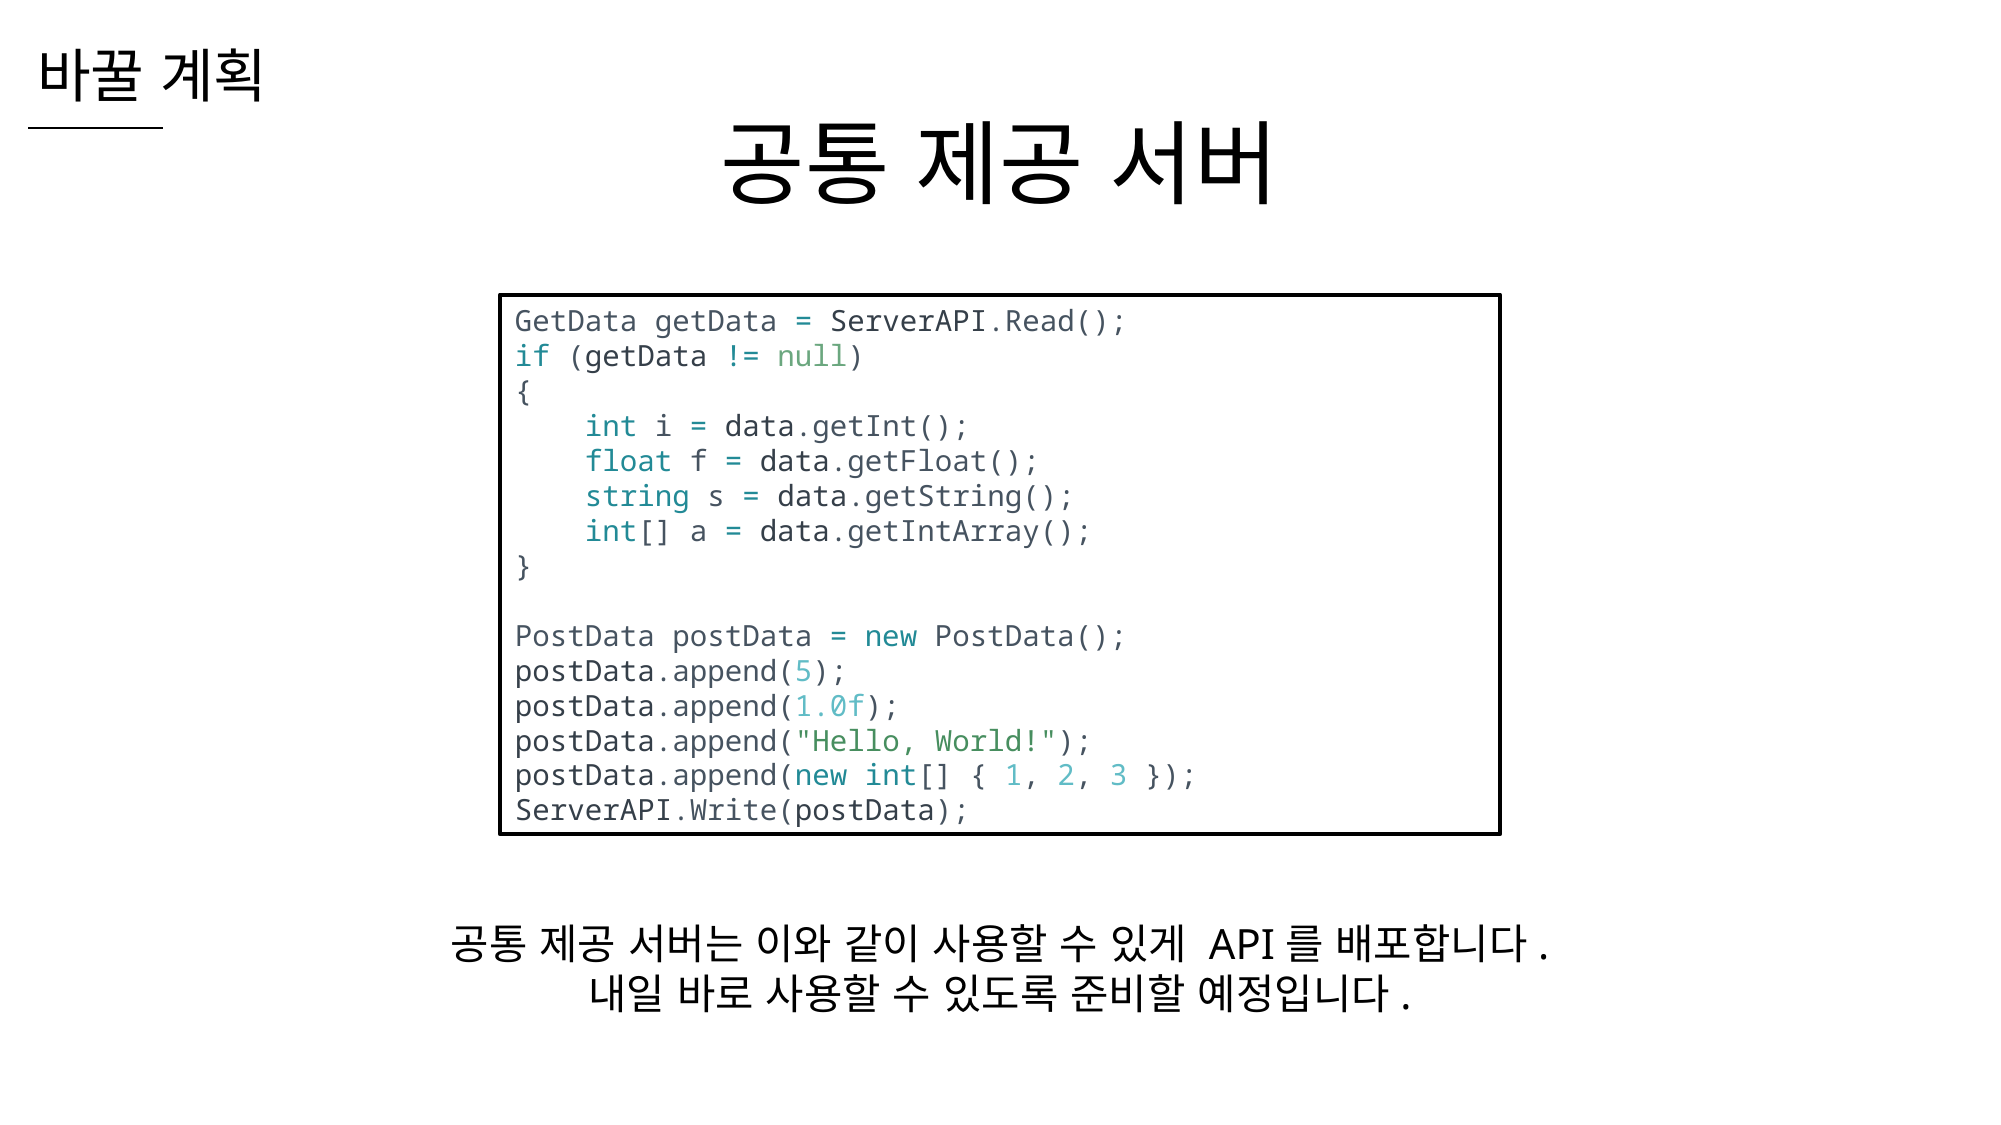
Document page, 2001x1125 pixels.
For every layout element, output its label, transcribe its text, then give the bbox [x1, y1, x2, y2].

text_box 공통 제공 서버는 이와 같이 사용할 수 있게 API를 배포합니다. 내일 바로 사용할 수 있도록 준비할 예정입니다. [435, 910, 1565, 1026]
text_box GetData getData = ServerAPI.Read(); if (getData != null) { int i = data.getInt(); float f = data.getFloat(); string s = data.getString(); int[] a = data.getIntArray(); } PostData postData = new PostData(); postData.append(5); postData.append(1.0f); postData.append("Hello, World!"); postData.append(new int[] { 1, 2, 3 }); ServerAPI.Write(postData); [500, 294, 1500, 834]
text_box 바꿀 계획 [22, 31, 283, 117]
text_box 공통 제공 서버 [706, 98, 1294, 223]
